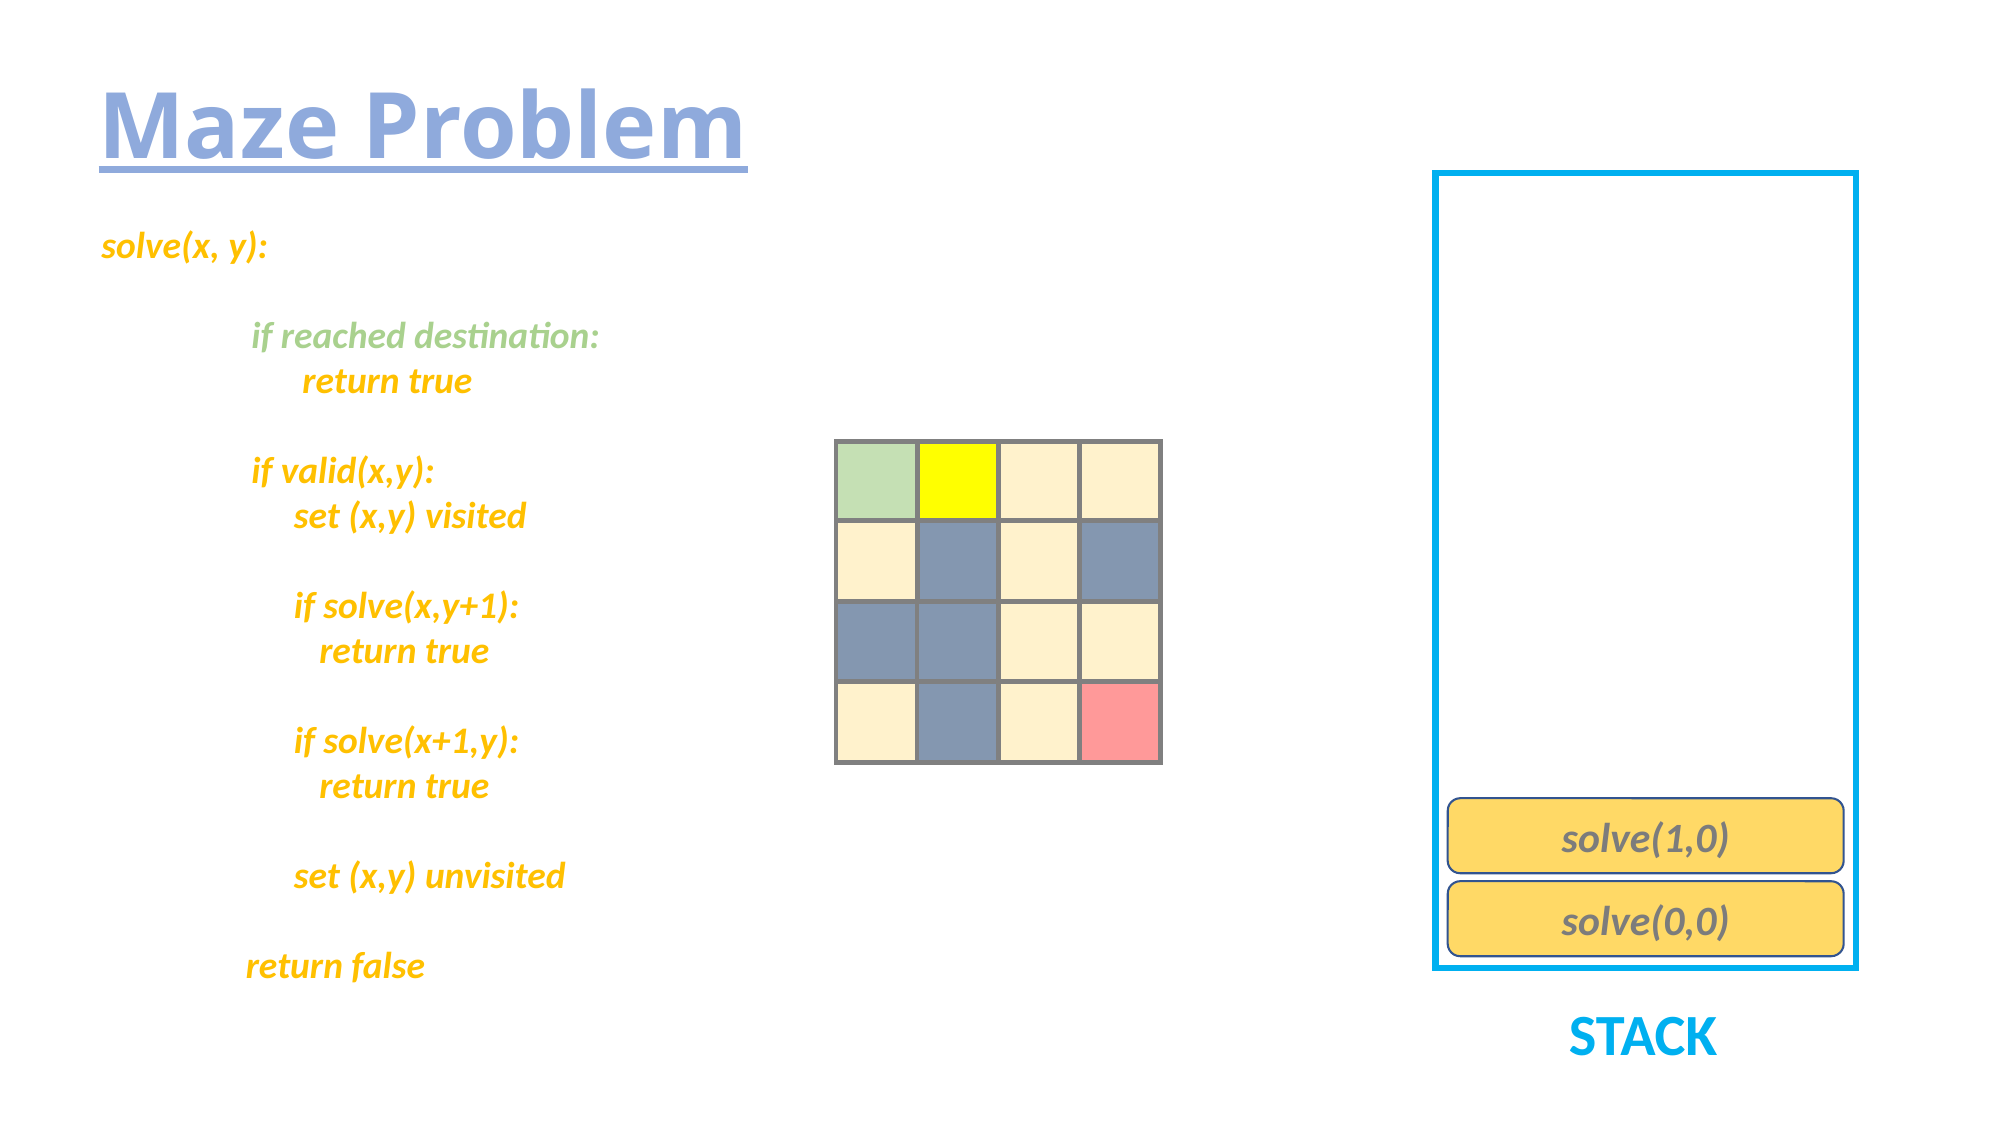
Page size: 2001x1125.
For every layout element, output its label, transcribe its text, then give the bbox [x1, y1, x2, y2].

text_box [1078, 601, 1162, 680]
text_box [916, 601, 997, 680]
text_box [997, 520, 1078, 601]
text_box solve(x, y): if reached destination: return true if valid(x,y): set (x,y) visited if solve(x,y+1): return true if solve(x+1,y): return true set (x,y) unvisited return false [86, 213, 616, 1039]
text_box [1078, 520, 1162, 601]
text_box [916, 520, 997, 601]
text_box [997, 440, 1078, 520]
text_box [1435, 172, 1857, 969]
text_box [916, 680, 997, 763]
text_box [916, 440, 997, 520]
text_box STACK [1554, 989, 1738, 1074]
text_box [835, 440, 916, 520]
text_box [997, 601, 1078, 680]
text_box [835, 680, 916, 763]
text_box [997, 680, 1078, 763]
text_box [1078, 680, 1162, 763]
text_box [1078, 440, 1162, 520]
text_box [835, 601, 916, 680]
text_box [835, 520, 916, 601]
text_box solve(1,0) [1446, 797, 1845, 875]
text_box solve(0,0) [1446, 880, 1845, 958]
title Maze Problem [83, 20, 1809, 238]
